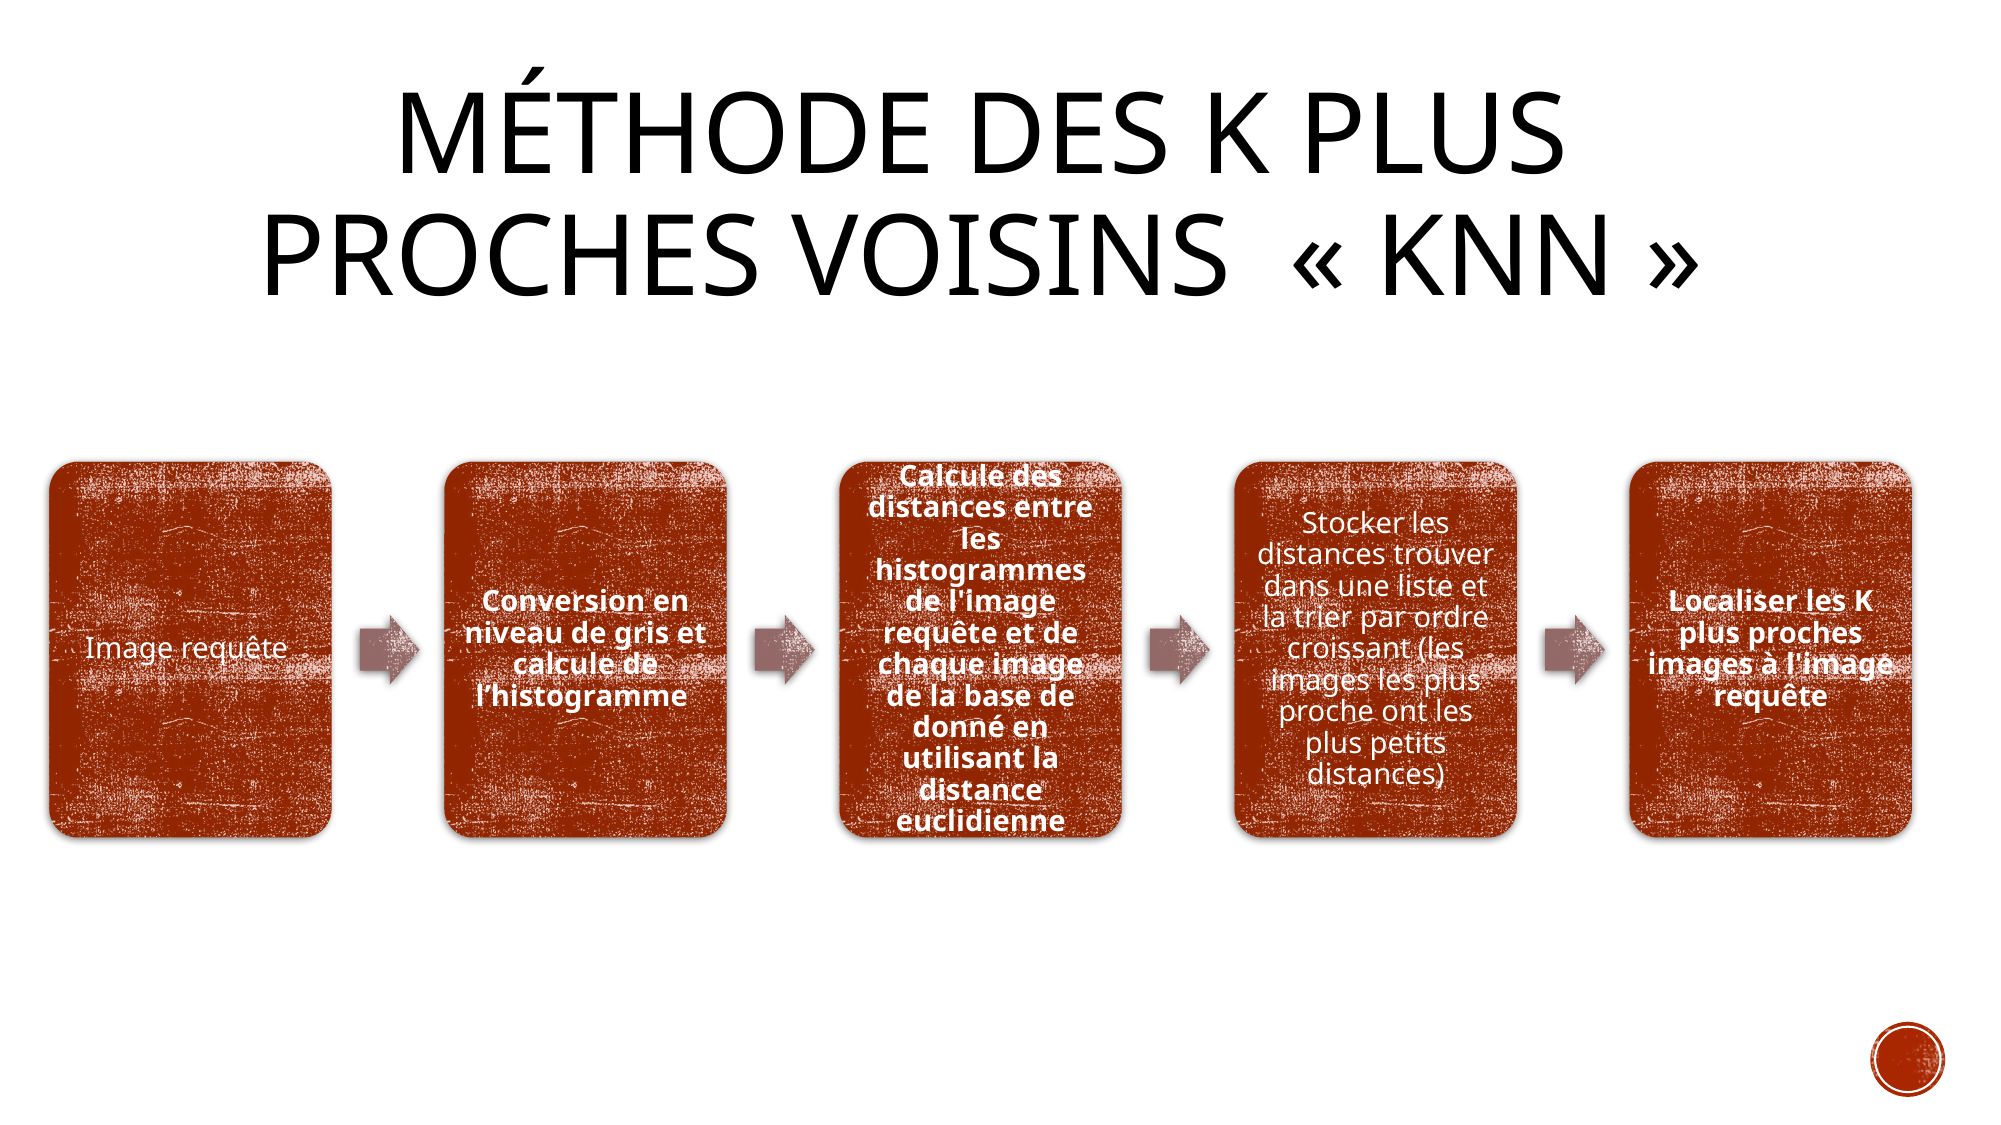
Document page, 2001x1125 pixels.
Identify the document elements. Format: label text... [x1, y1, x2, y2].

title MÉTHODE DES K PLUS PROCHES VOISINS « KNN » [155, 66, 1806, 331]
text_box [49, 461, 1913, 838]
picture [1870, 1021, 1946, 1097]
